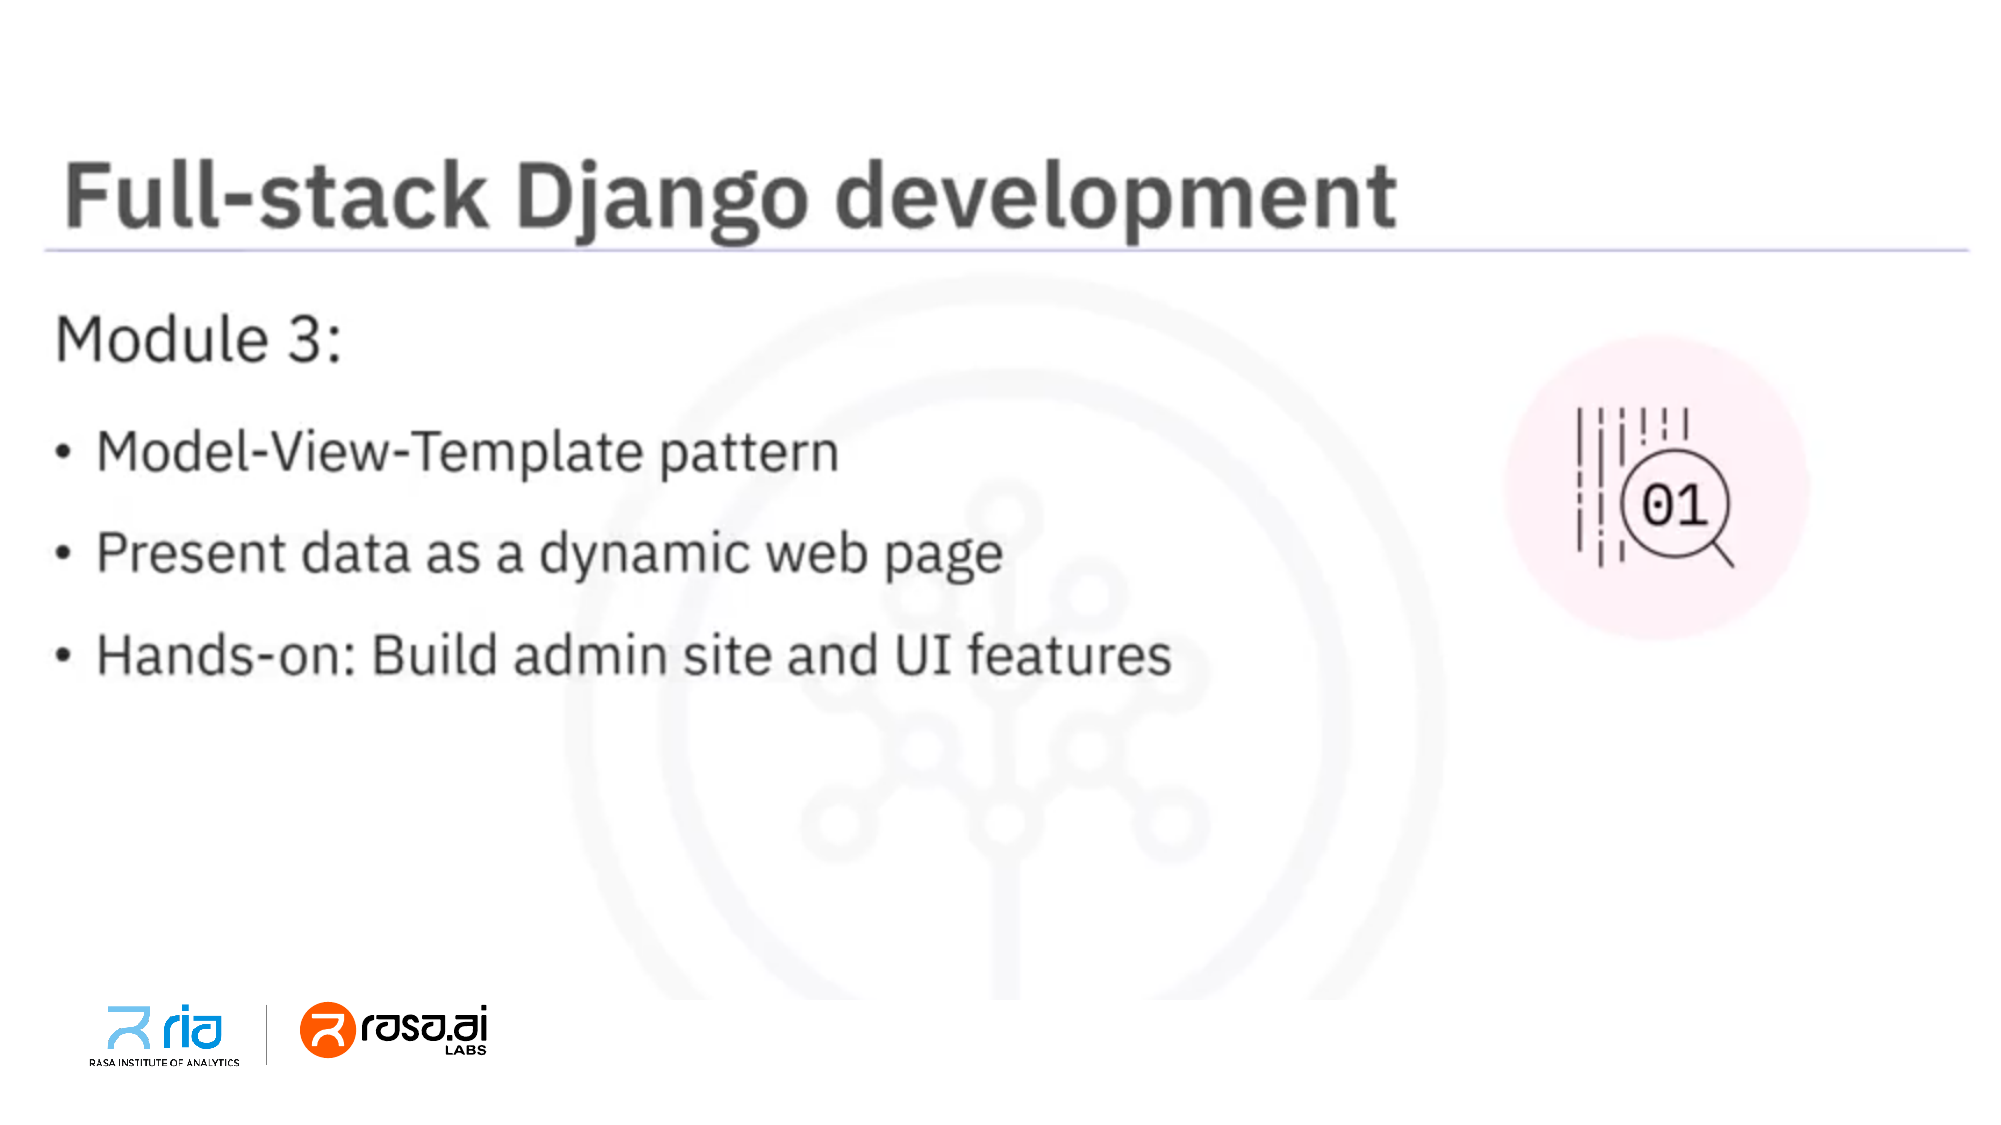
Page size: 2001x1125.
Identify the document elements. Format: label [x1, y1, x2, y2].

picture [0, 124, 2000, 1078]
